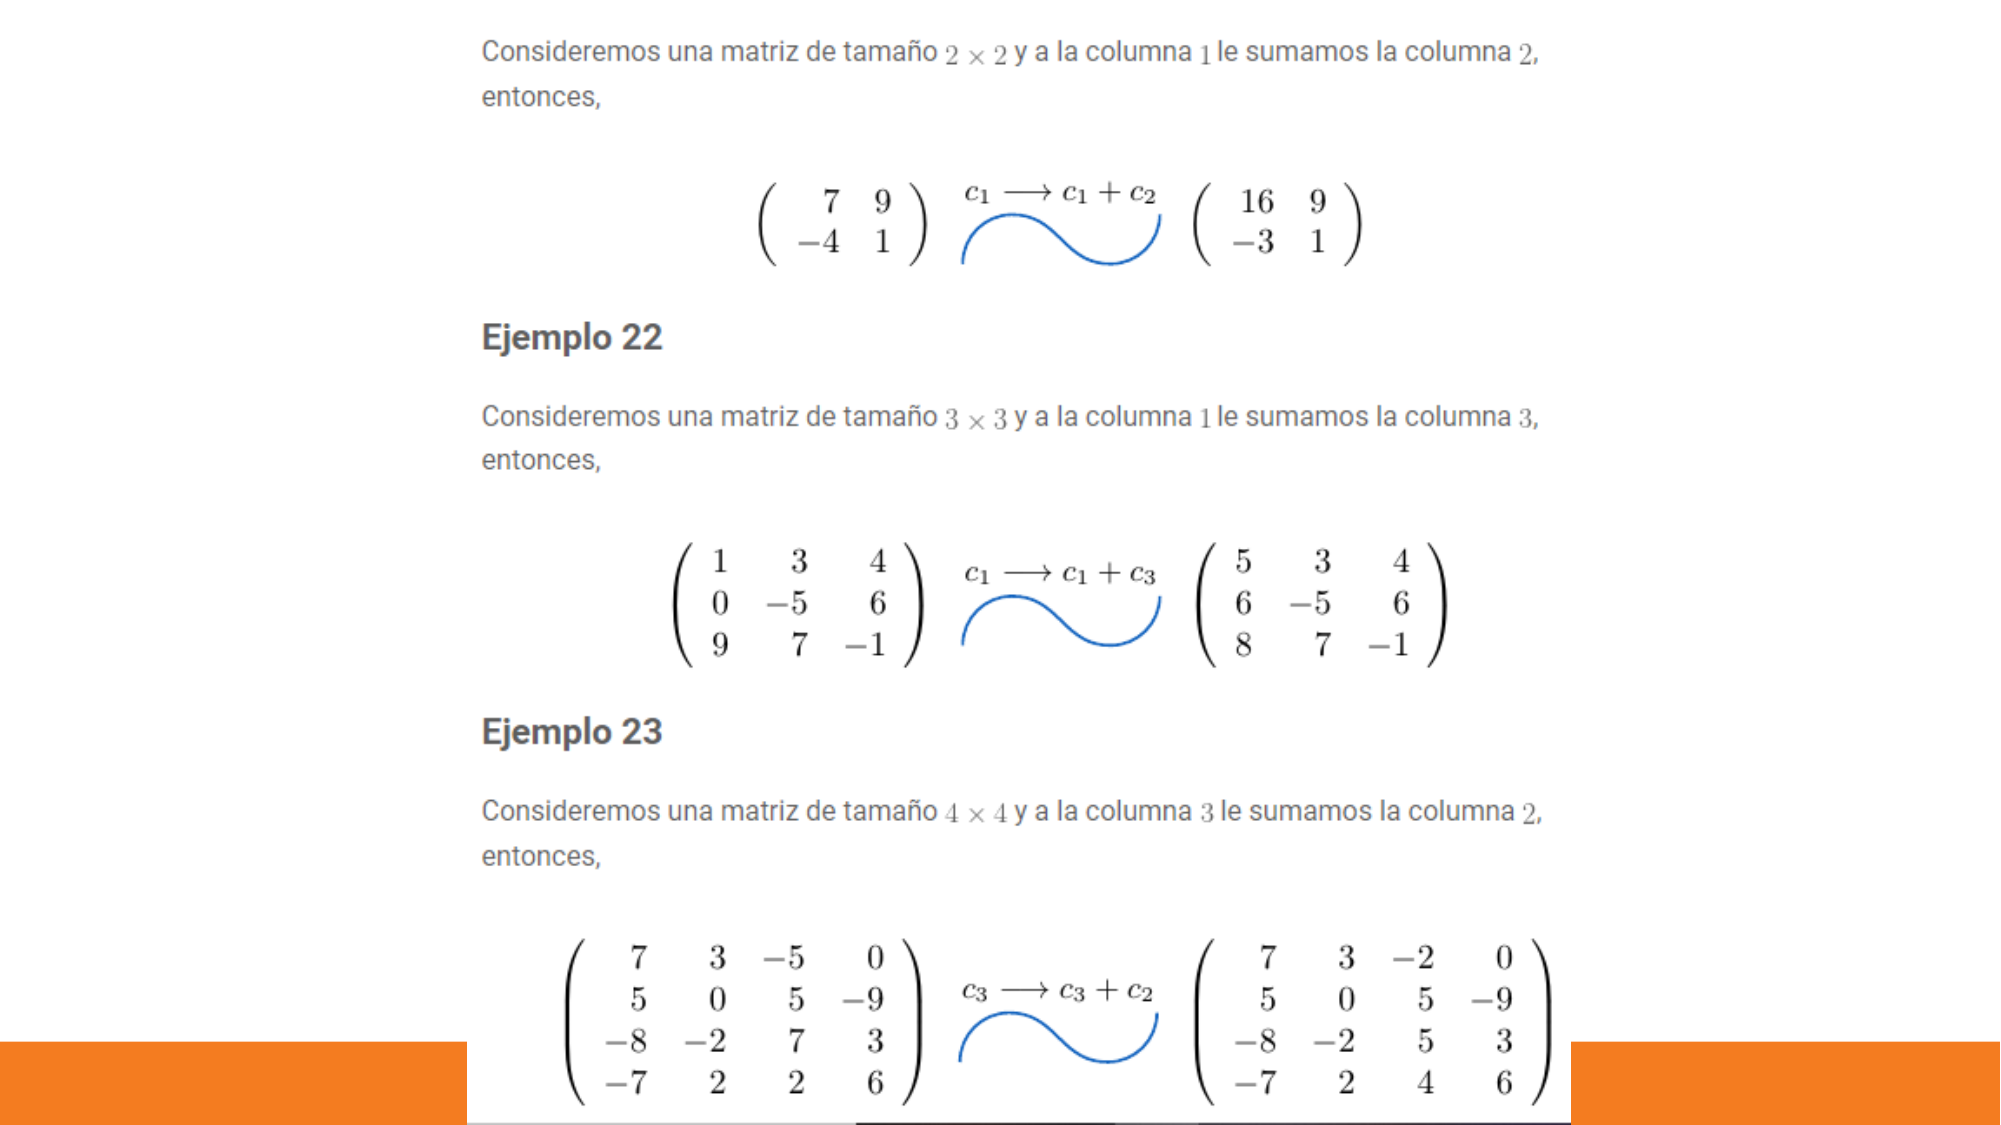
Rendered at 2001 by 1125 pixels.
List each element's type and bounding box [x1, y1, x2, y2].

picture [410, 37, 1590, 1125]
